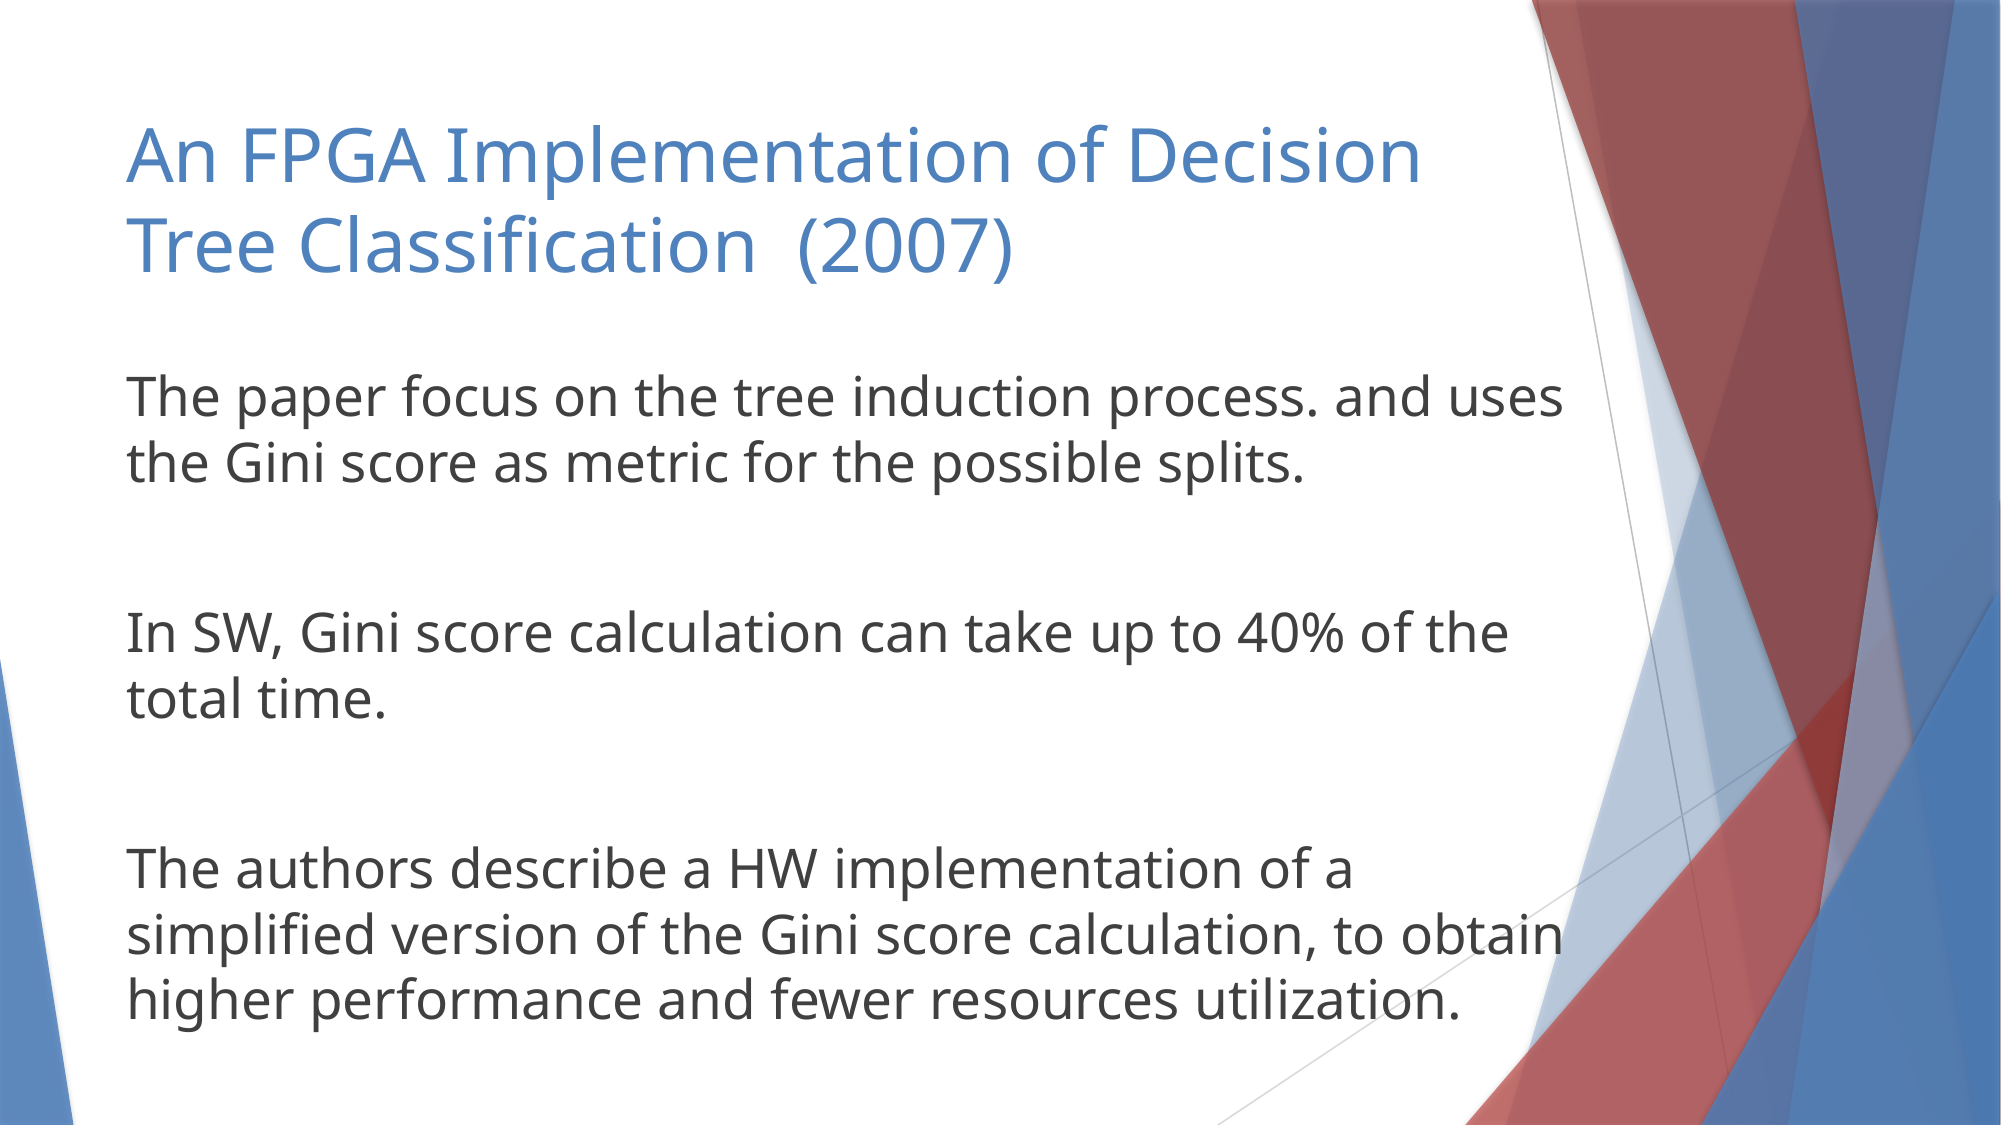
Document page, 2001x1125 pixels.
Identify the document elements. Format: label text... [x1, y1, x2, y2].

title An FPGA Implementation of Decision Tree Classification (2007) [111, 99, 1522, 317]
list The paper focus on the tree induction process. and uses the Gini score as metric for the possible splits. In SW, Gini score calculation can take up to 40% of the total time. The authors describe a HW implementation of a simplified version of the Gini score calculation, to obtain higher performance and fewer resources utilization. [111, 354, 1611, 1053]
